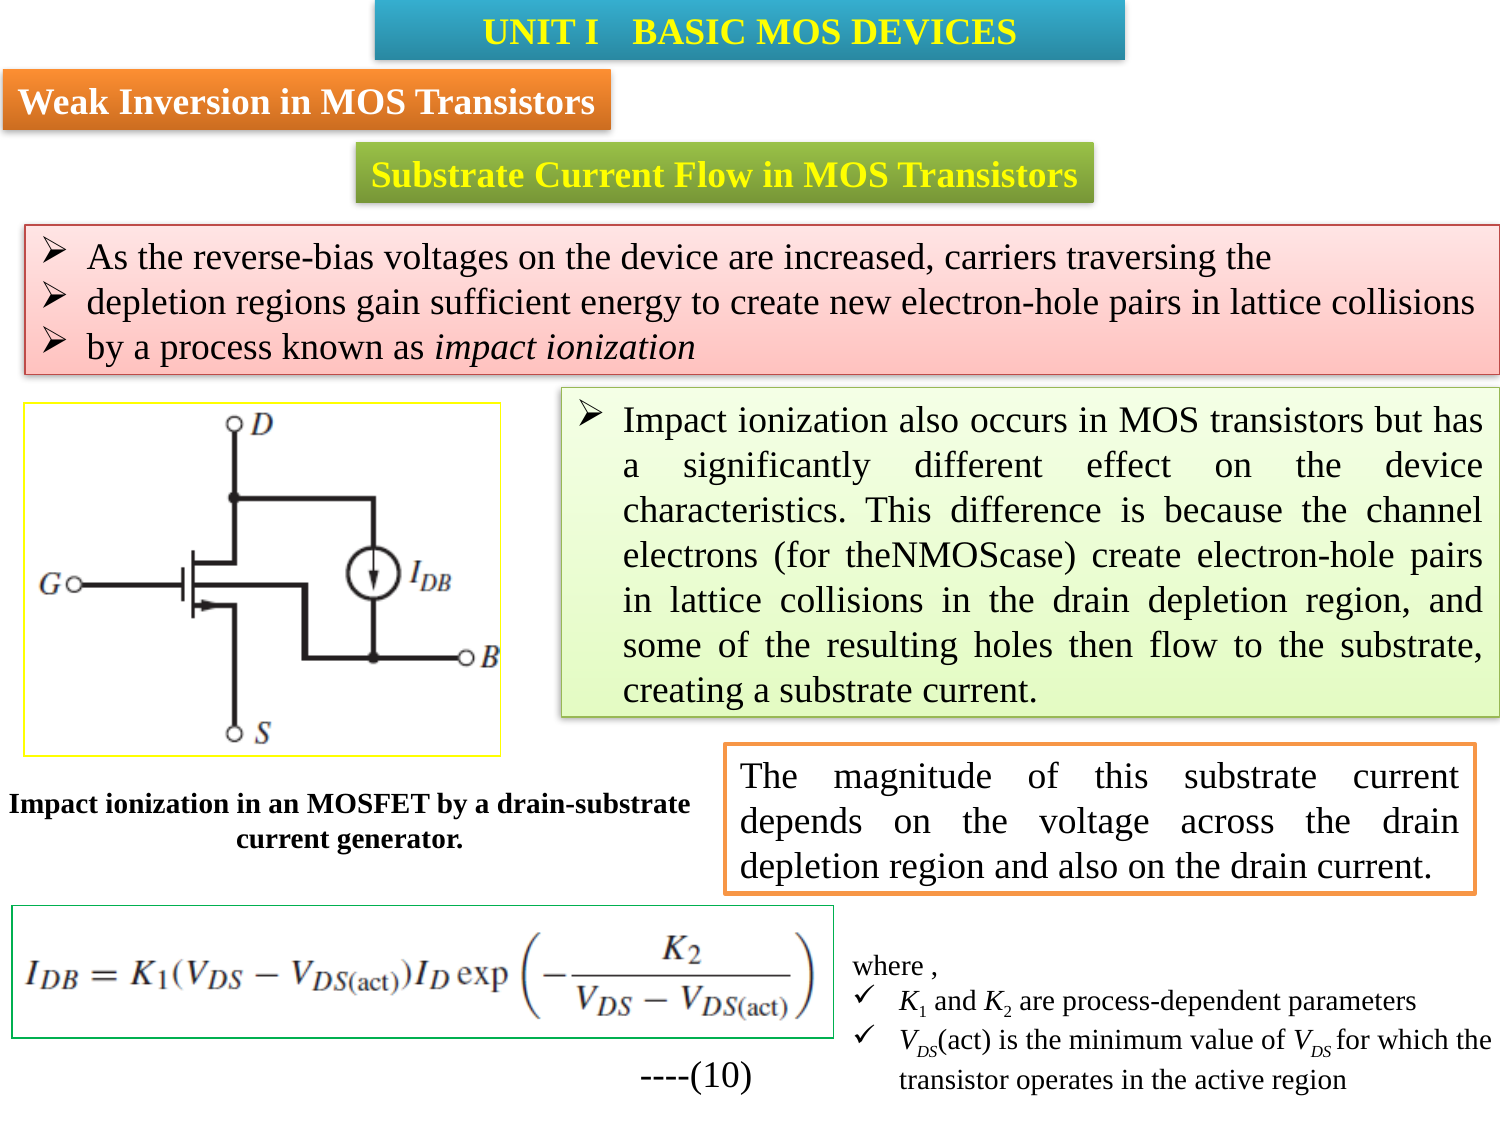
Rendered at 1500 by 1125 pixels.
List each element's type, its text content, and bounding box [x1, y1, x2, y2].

text_box Impact ionization in an MOSFET by a drain-substrate current generator. [0, 776, 723, 862]
text_box Weak Inversion in MOS Transistors [2, 69, 611, 130]
text_box Substrate Current Flow in MOS Transistors [355, 142, 1094, 203]
text_box Impact ionization also occurs in MOS transistors but has a significantly different effect on the device characteristics. This difference is because the channel electrons (for theNMOScase) create electron-hole pairs in lattice collisions in the drain depletion region, and some of the resulting holes then flow to the substrate, creating a substrate current. [561, 387, 1500, 718]
text_box ----(10) [625, 1047, 768, 1103]
text_box The magnitude of this substrate current depends on the voltage across the drain depletion region and also on the drain current. [723, 742, 1477, 896]
picture [12, 905, 834, 1038]
text_box UNIT I BASIC MOS DEVICES [374, 0, 1125, 60]
text_box As the reverse-bias voltages on the device are increased, carriers traversing the depletion regions gain sufficient energy to create new electron-hole pairs in lattice collisions by a process known as impact ionization [24, 224, 1500, 375]
picture [24, 403, 501, 756]
text_box where , K1 and K2 are process-dependent parameters VDS(act) is the minimum value of VDS for which the transistor operates in the active region [837, 938, 1500, 1103]
